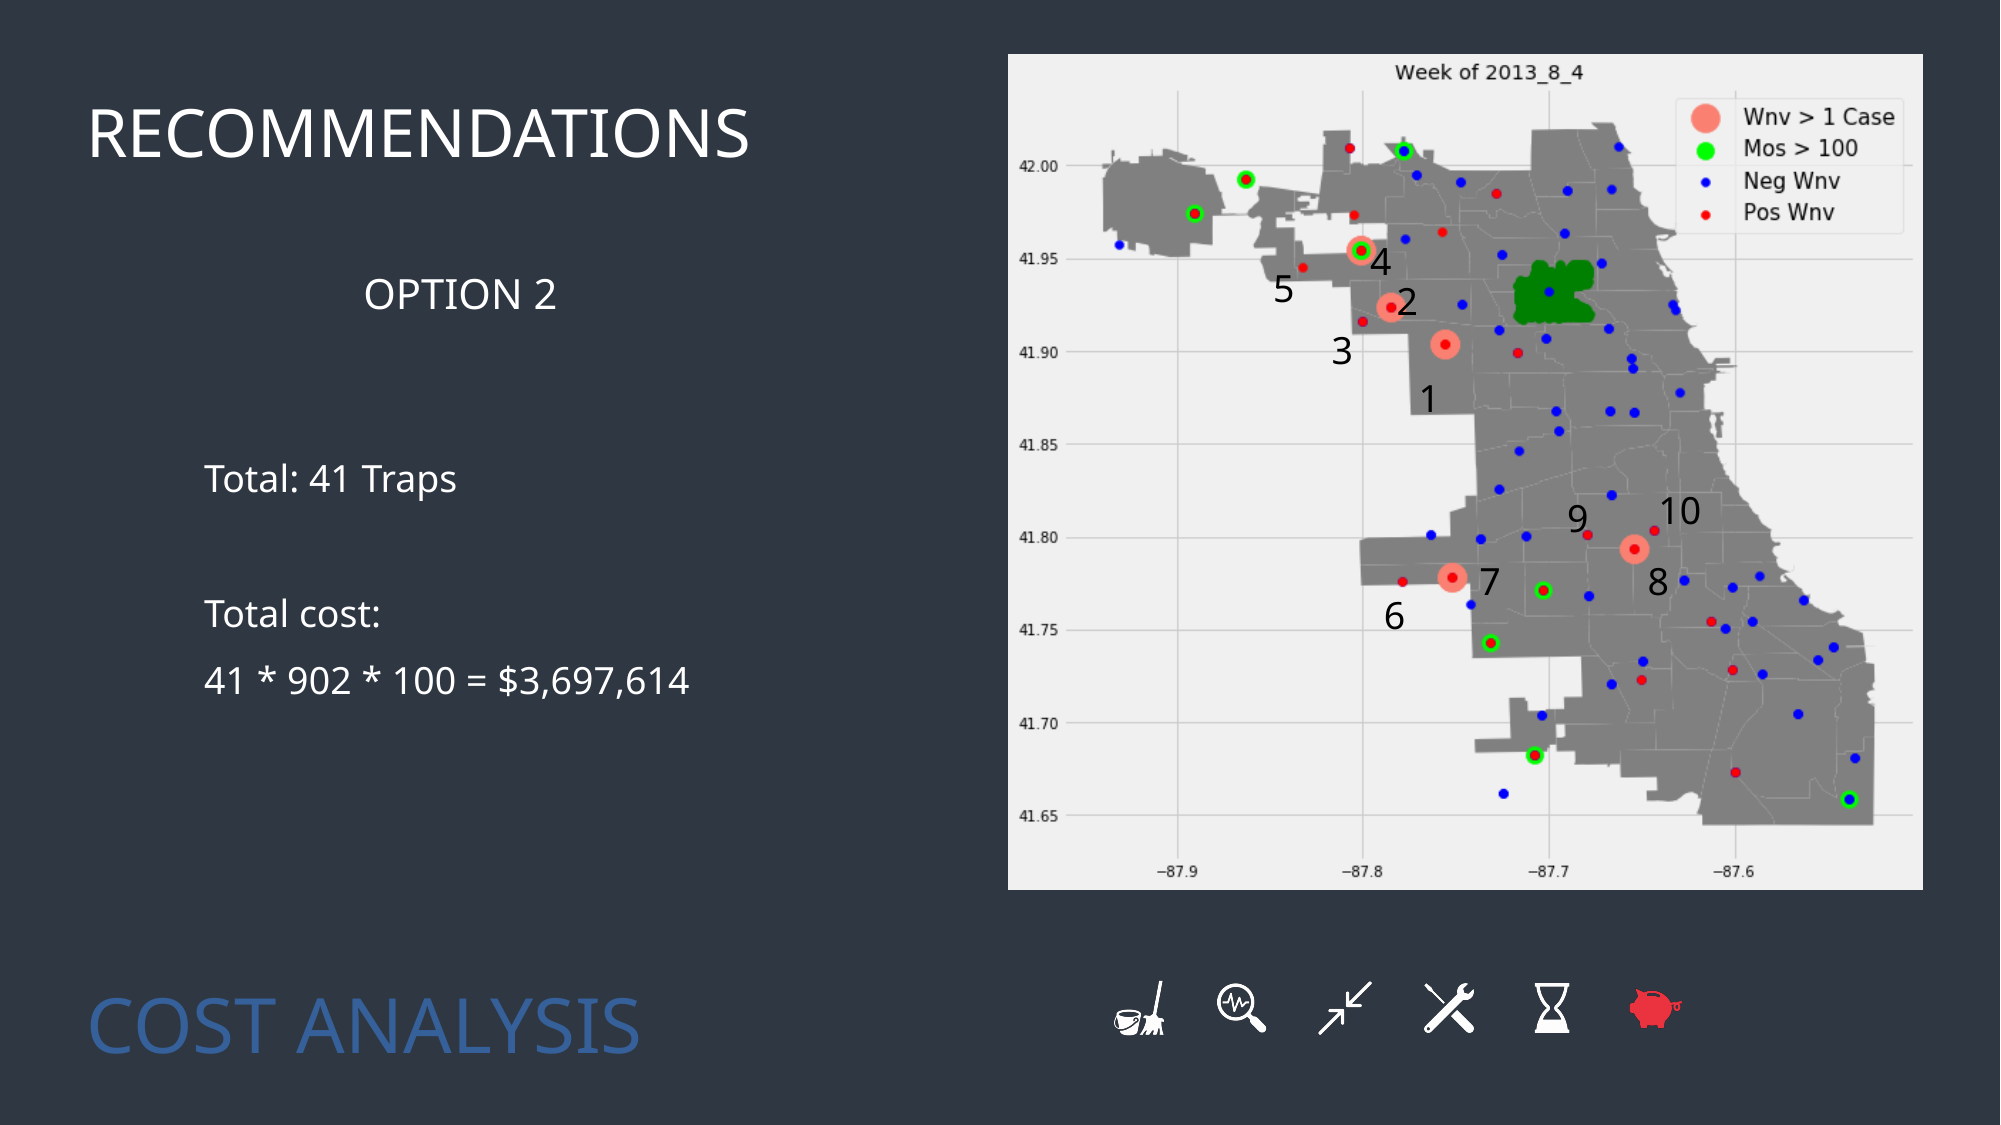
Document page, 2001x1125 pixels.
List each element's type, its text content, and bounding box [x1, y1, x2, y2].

picture [1109, 978, 1169, 1038]
picture [1008, 54, 1923, 890]
picture [1419, 978, 1479, 1038]
text_box RECOMMENDATIONS [71, 83, 1008, 179]
picture [1625, 978, 1685, 1038]
picture [1212, 978, 1272, 1038]
title COST ANALYSIS [71, 923, 1079, 1077]
text_box OPTION 2 [348, 235, 651, 326]
text_box Total: 41 Traps Total cost: 41 * 902 * 100 = $3,697,614 [189, 424, 838, 710]
picture [1522, 978, 1582, 1038]
picture [1315, 978, 1375, 1038]
